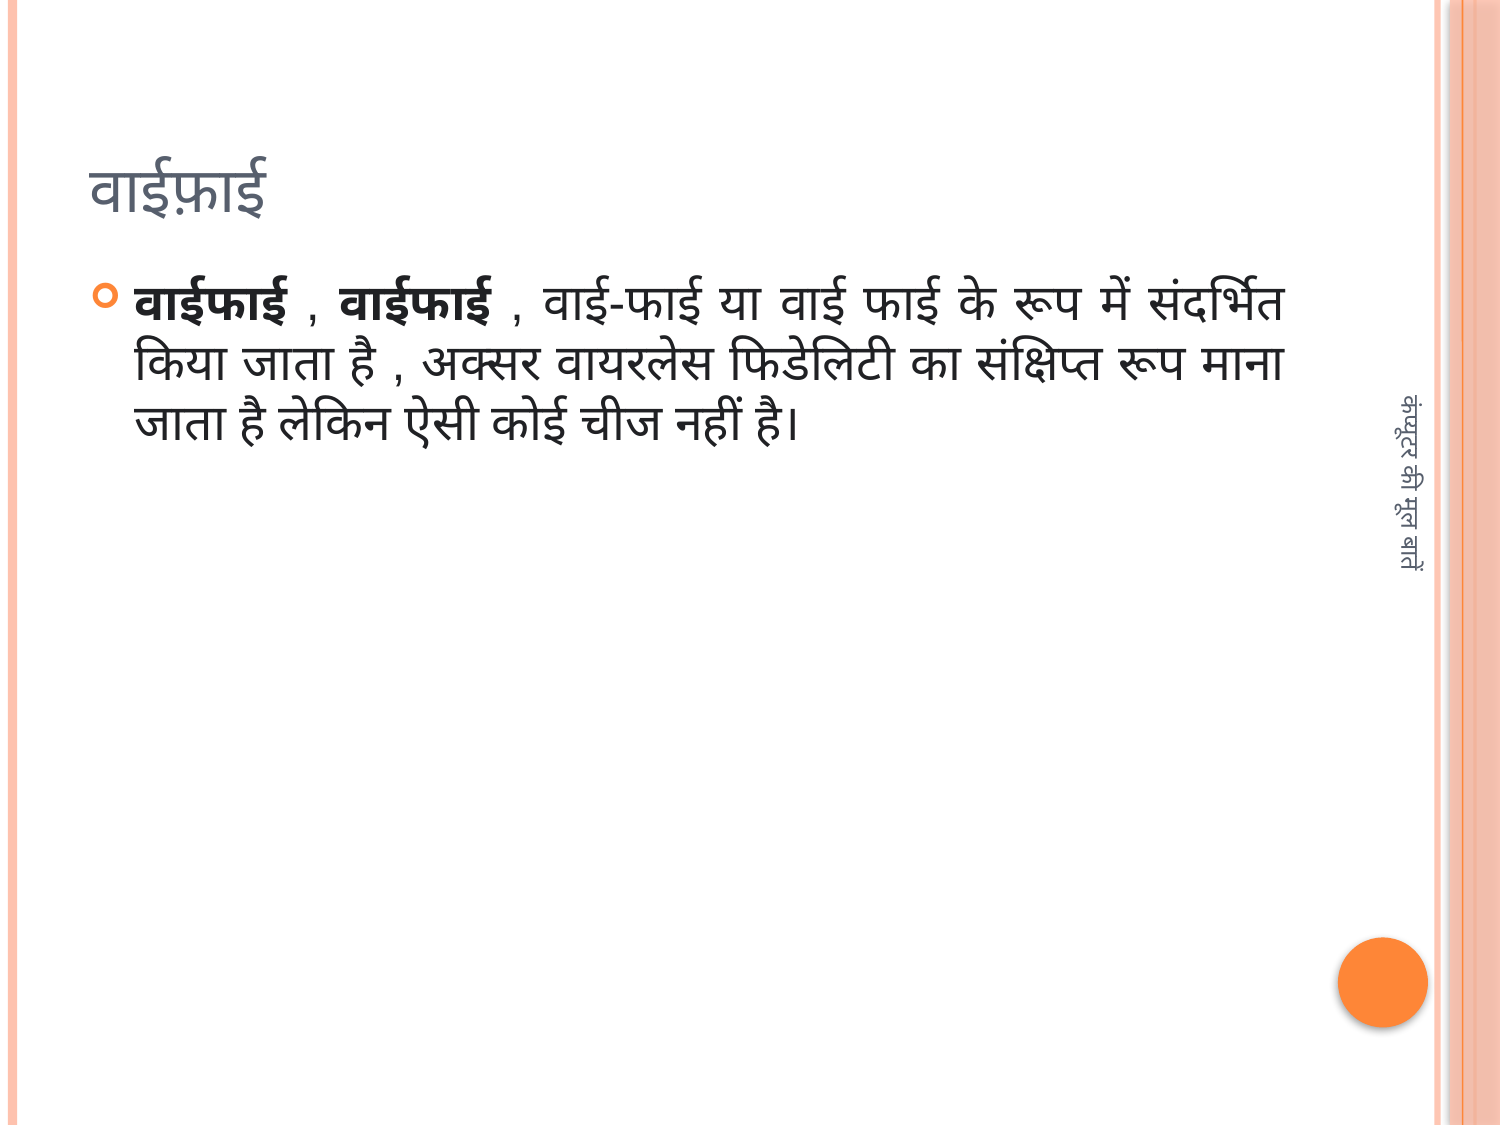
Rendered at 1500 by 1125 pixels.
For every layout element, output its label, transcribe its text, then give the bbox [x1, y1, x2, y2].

footer कंप्यूटर की मूल बातें [1379, 380, 1440, 906]
list वाईफाई , वाईफाई , वाई-फाई या वाई फाई के रूप में संदर्भित किया जाता है , अक्सर वायरलेस फिडेलिटी का संक्षिप्त रूप माना जाता है लेकिन ऐसी कोई चीज नहीं है। [75, 262, 1300, 1062]
title वाईफ़ाई [75, 45, 1300, 233]
slide_number [1333, 940, 1434, 1027]
